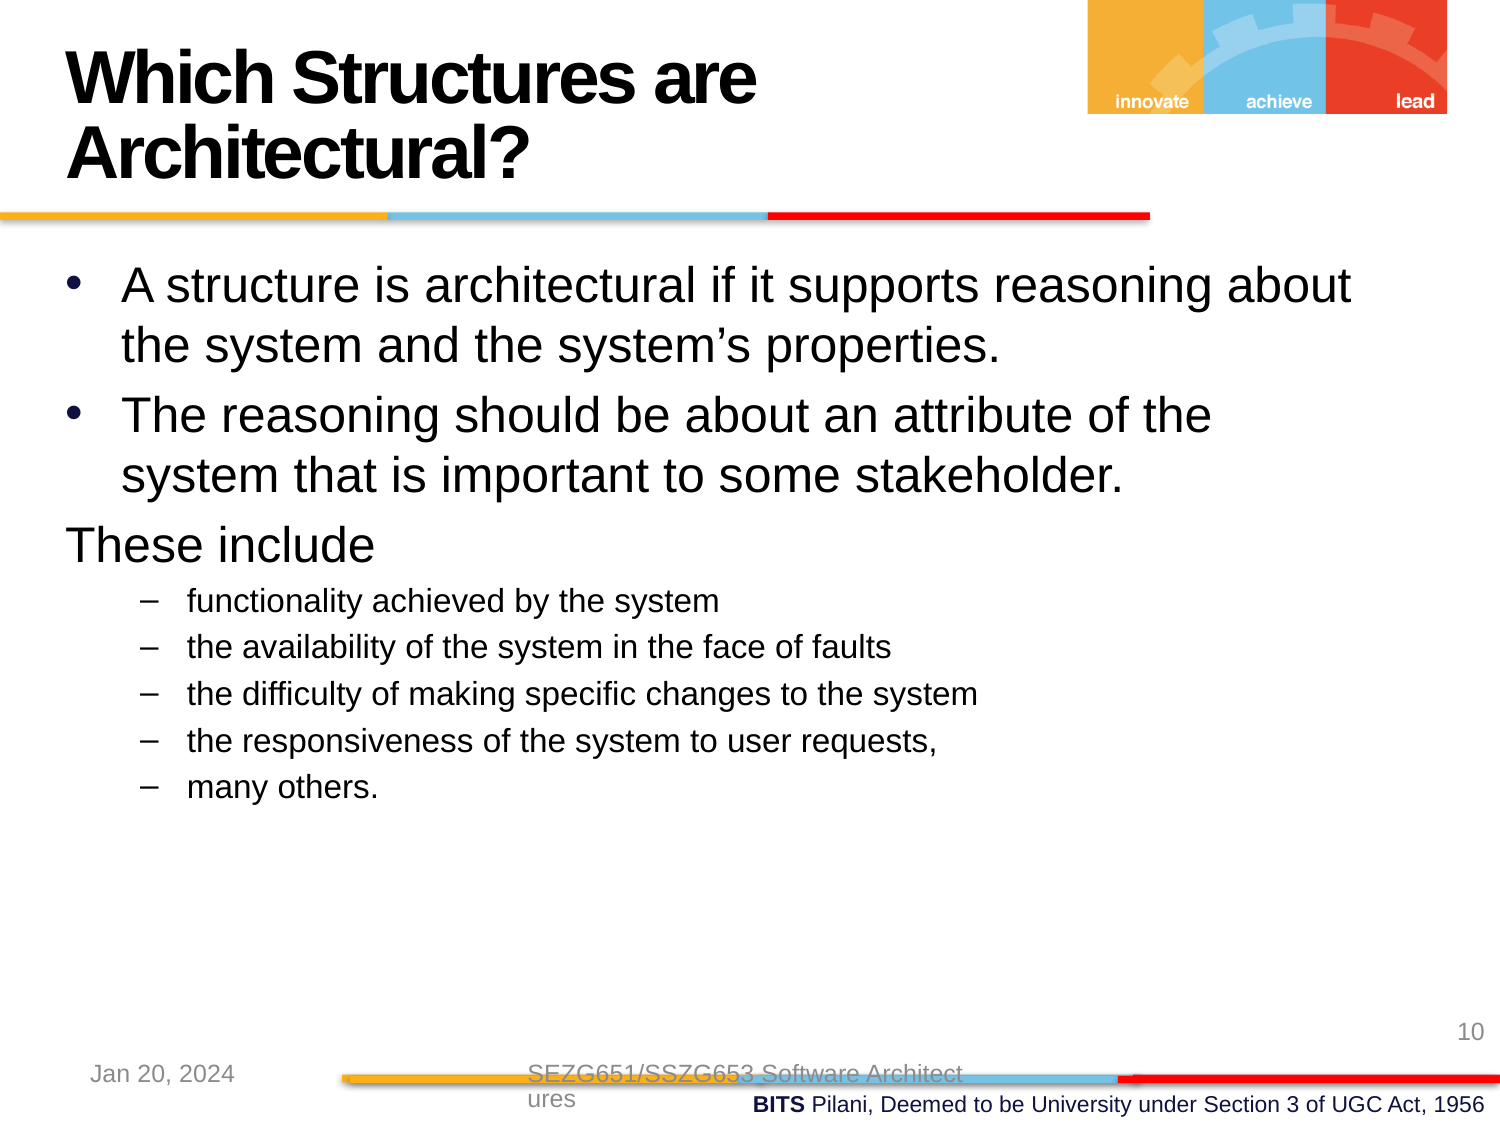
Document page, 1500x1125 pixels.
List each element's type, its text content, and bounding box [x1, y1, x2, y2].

picture [1087, 0, 1448, 114]
footer SEZG651/SSZG653 Software Architectures [512, 1042, 988, 1103]
list Which Structures are Architectural? [50, 24, 1088, 213]
list A structure is architectural if it supports reasoning about the system and the system’s properties. The reasoning should be about an attribute of the system that is important to some stakeholder. These include functionality achieved by the system the availability of the system in the face of faults the difficulty of making specific changes to the system the responsiveness of the system to user requests, many others. [50, 245, 1400, 988]
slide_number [75, 1042, 425, 1103]
slide_number 10 [1149, 1000, 1500, 1061]
